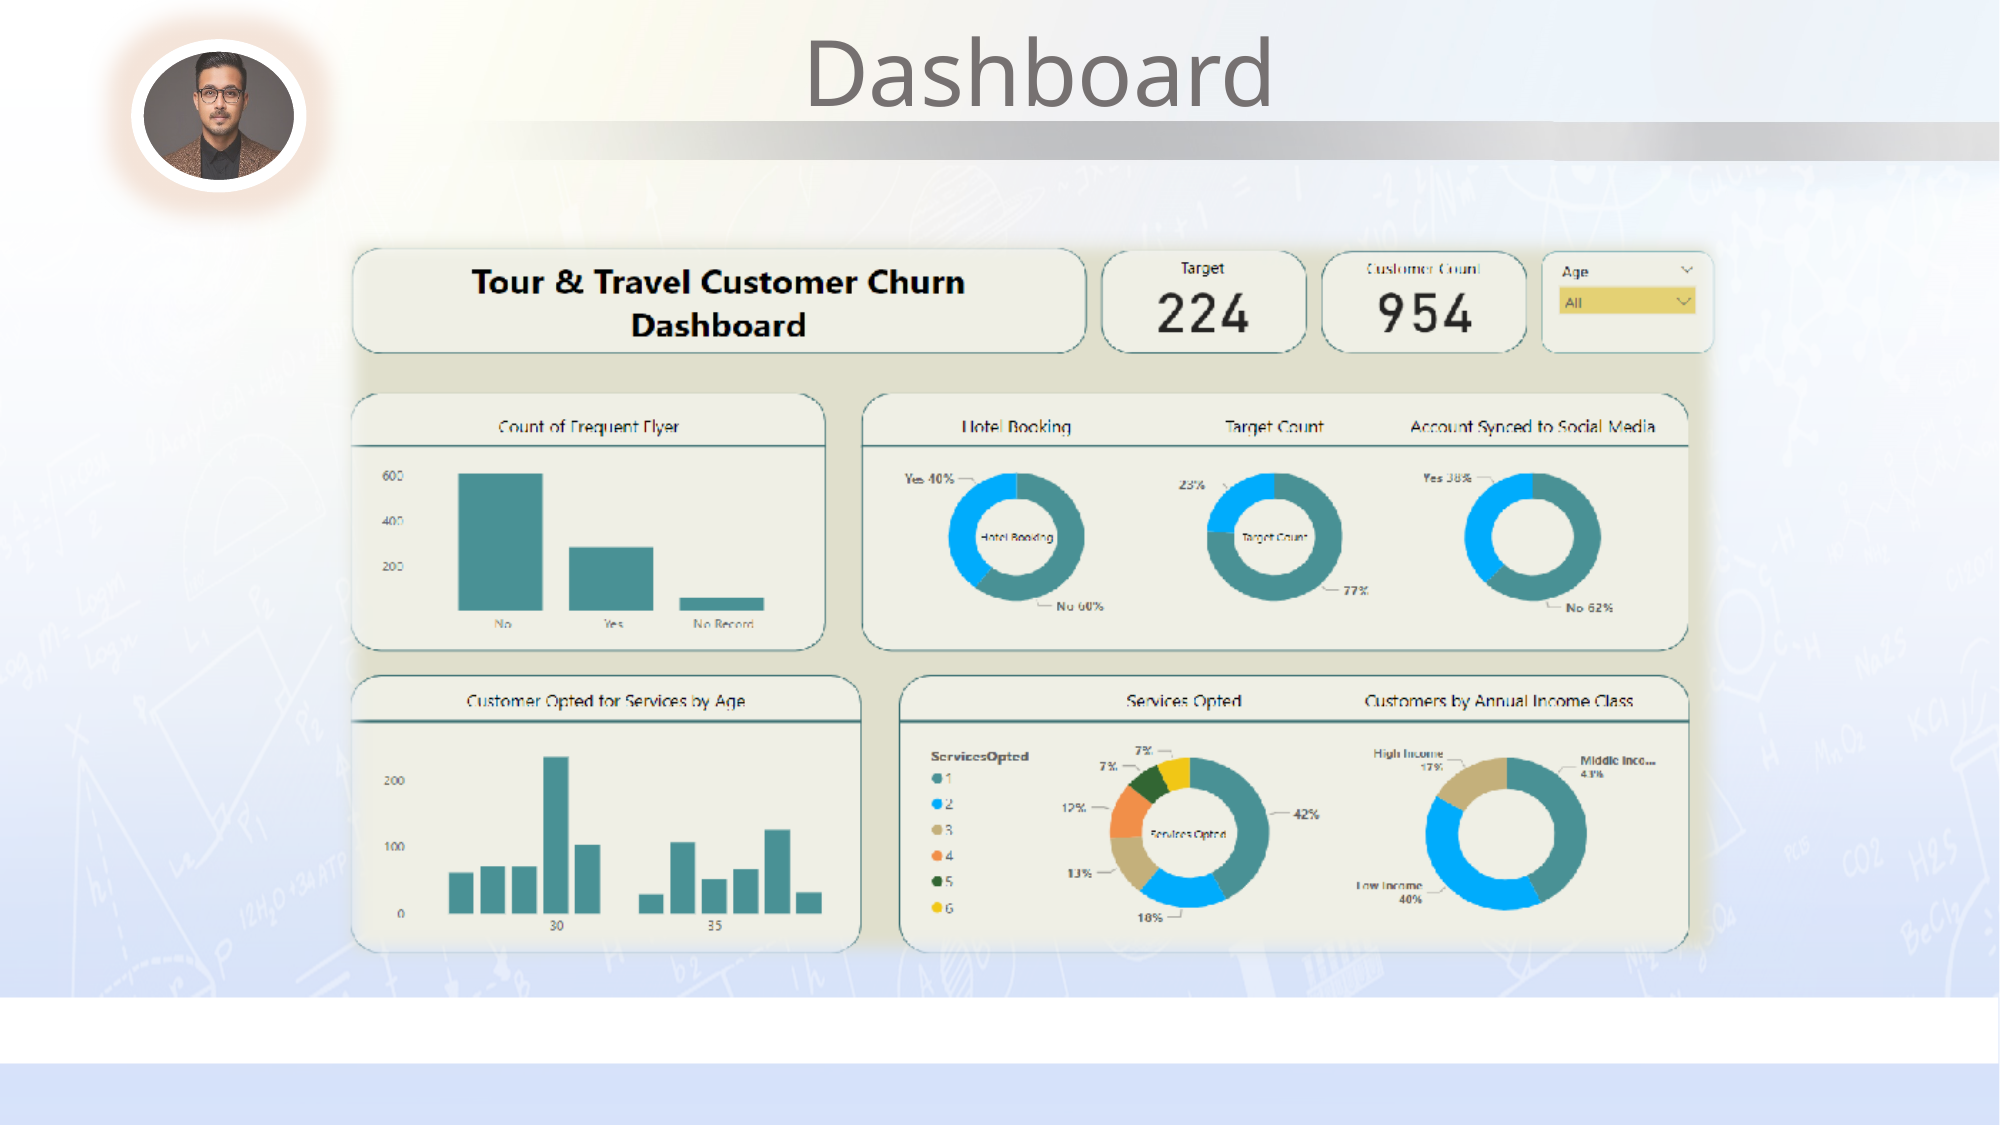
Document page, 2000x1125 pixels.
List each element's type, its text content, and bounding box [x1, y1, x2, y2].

picture [0, 0, 2000, 1125]
title Dashboard [787, 0, 1343, 134]
text_box [136, 44, 302, 188]
